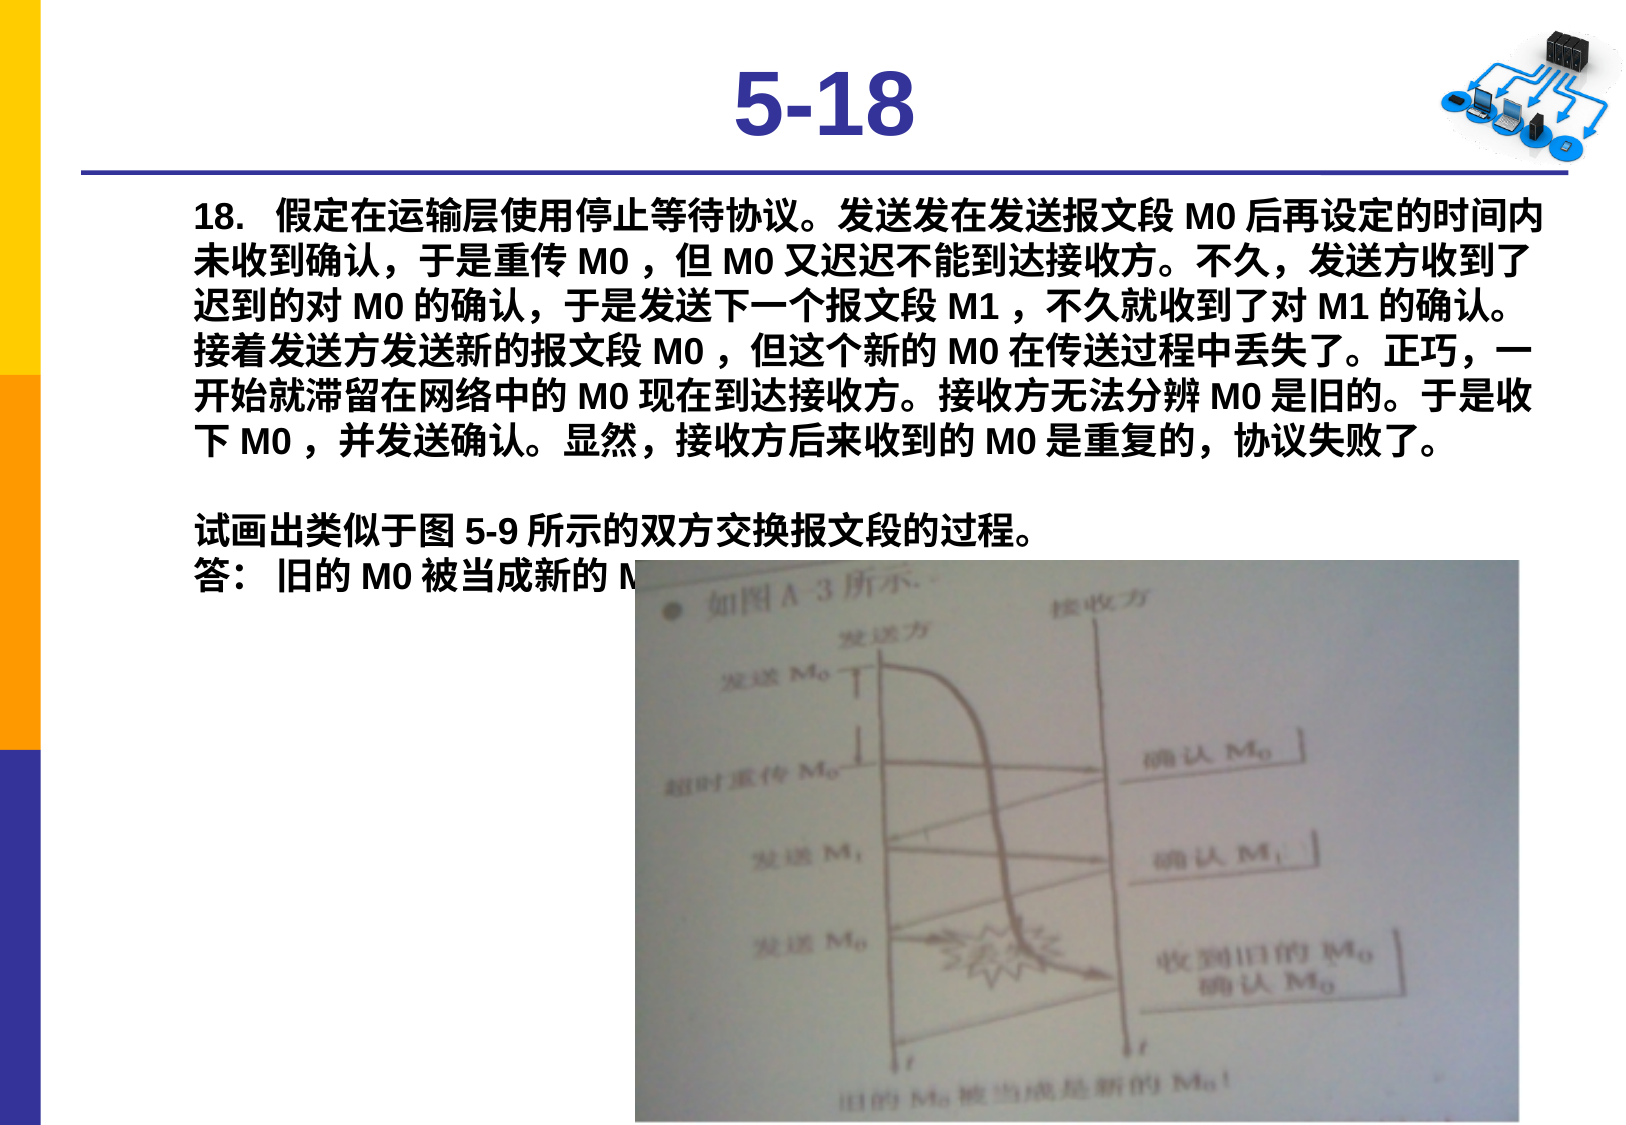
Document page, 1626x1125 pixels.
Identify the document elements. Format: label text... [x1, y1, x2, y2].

picture [1438, 30, 1624, 165]
picture [635, 559, 1522, 1125]
title 5-18 [80, 30, 1569, 162]
text_box 18. 假定在运输层使用停止等待协议。发送发在发送报文段M0后再设定的时间内未收到确认，于是重传M0，但M0又迟迟不能到达接收方。不久，发送方收到了迟到的对M0的确认，于是发送下一个报文段M1，不久就收到了对M1的确认。接着发送方发送新的报文段M0，但这个新的M0在传送过程中丢失了。正巧，一开始就滞留在网络中的M0现在到达接收方。接收方无法分辨M0是旧的。于是收下M0，并发送确认。显然，接收方后来收到的M0是重复的，协议失败了。 试画出类似于图5-9所示的双方交换报文段的过程。 答： 旧的M0被当成新的M0。 [103, 184, 1581, 605]
